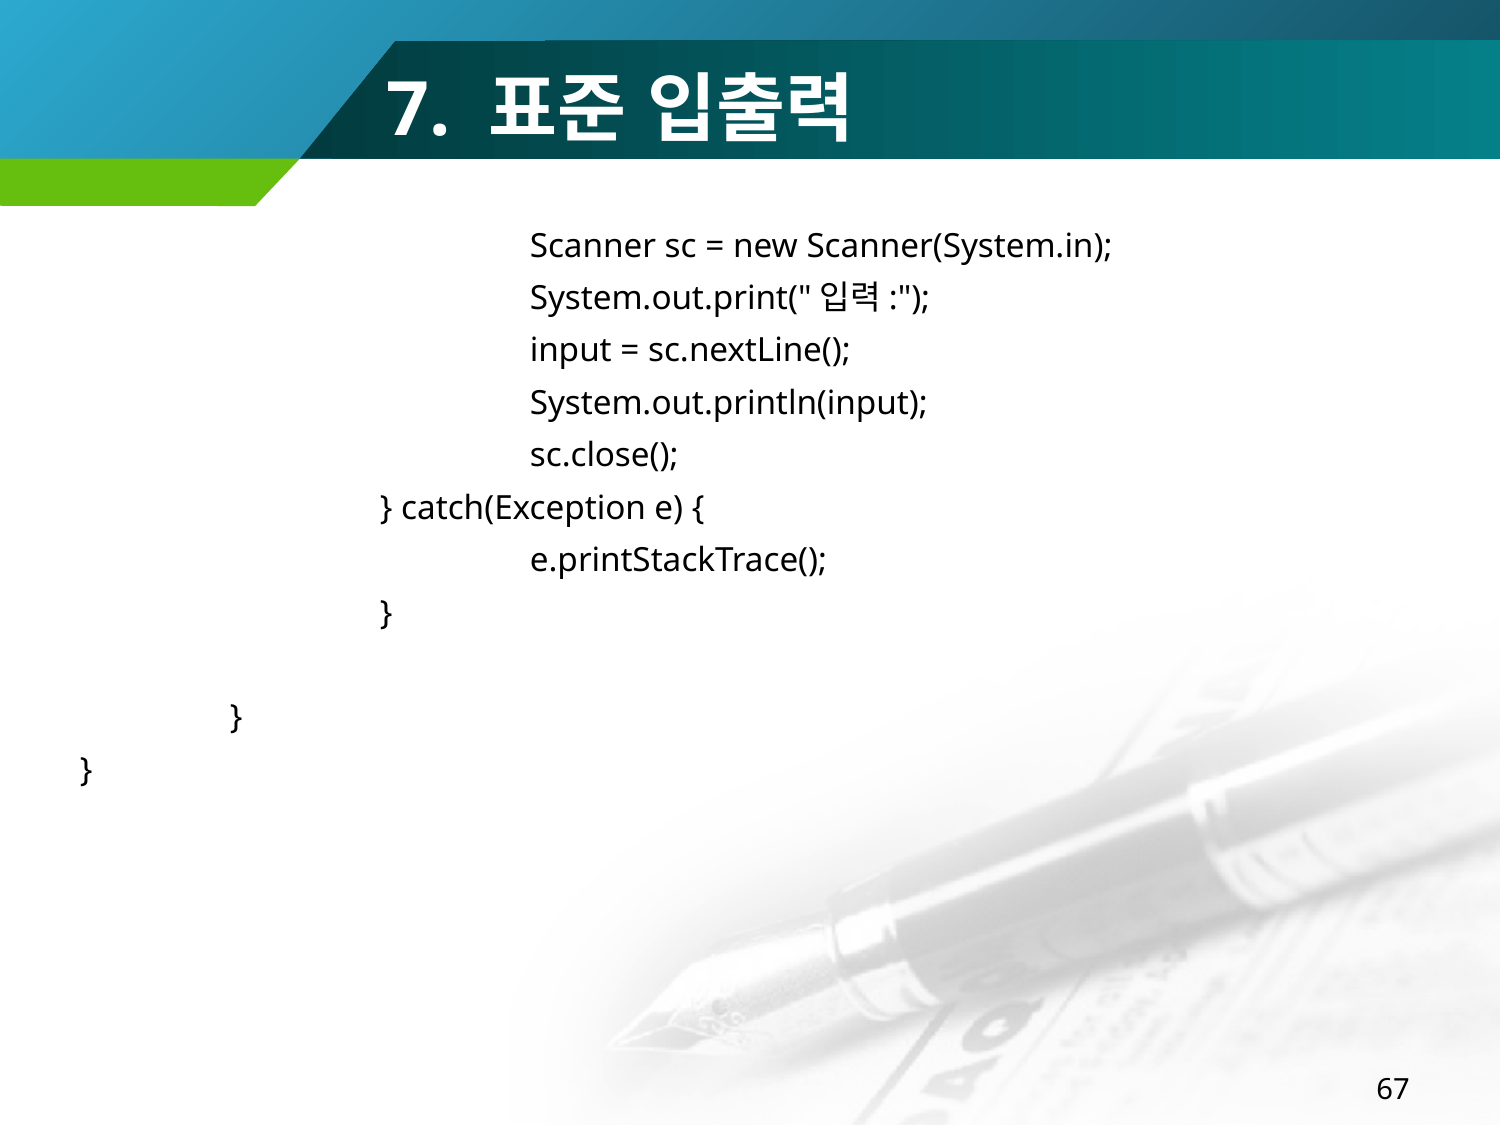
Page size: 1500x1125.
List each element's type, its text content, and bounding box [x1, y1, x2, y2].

text_box Scanner sc = new Scanner(System.in); System.out.print("입력:"); input = sc.nextLine(); System.out.println(input); sc.close(); } catch(Exception e) { e.printStackTrace(); } } } [64, 216, 1353, 796]
slide_number 67 [1074, 1062, 1426, 1103]
picture [490, 448, 1500, 1125]
text_box 7. 표준 입출력 [371, 42, 1439, 168]
